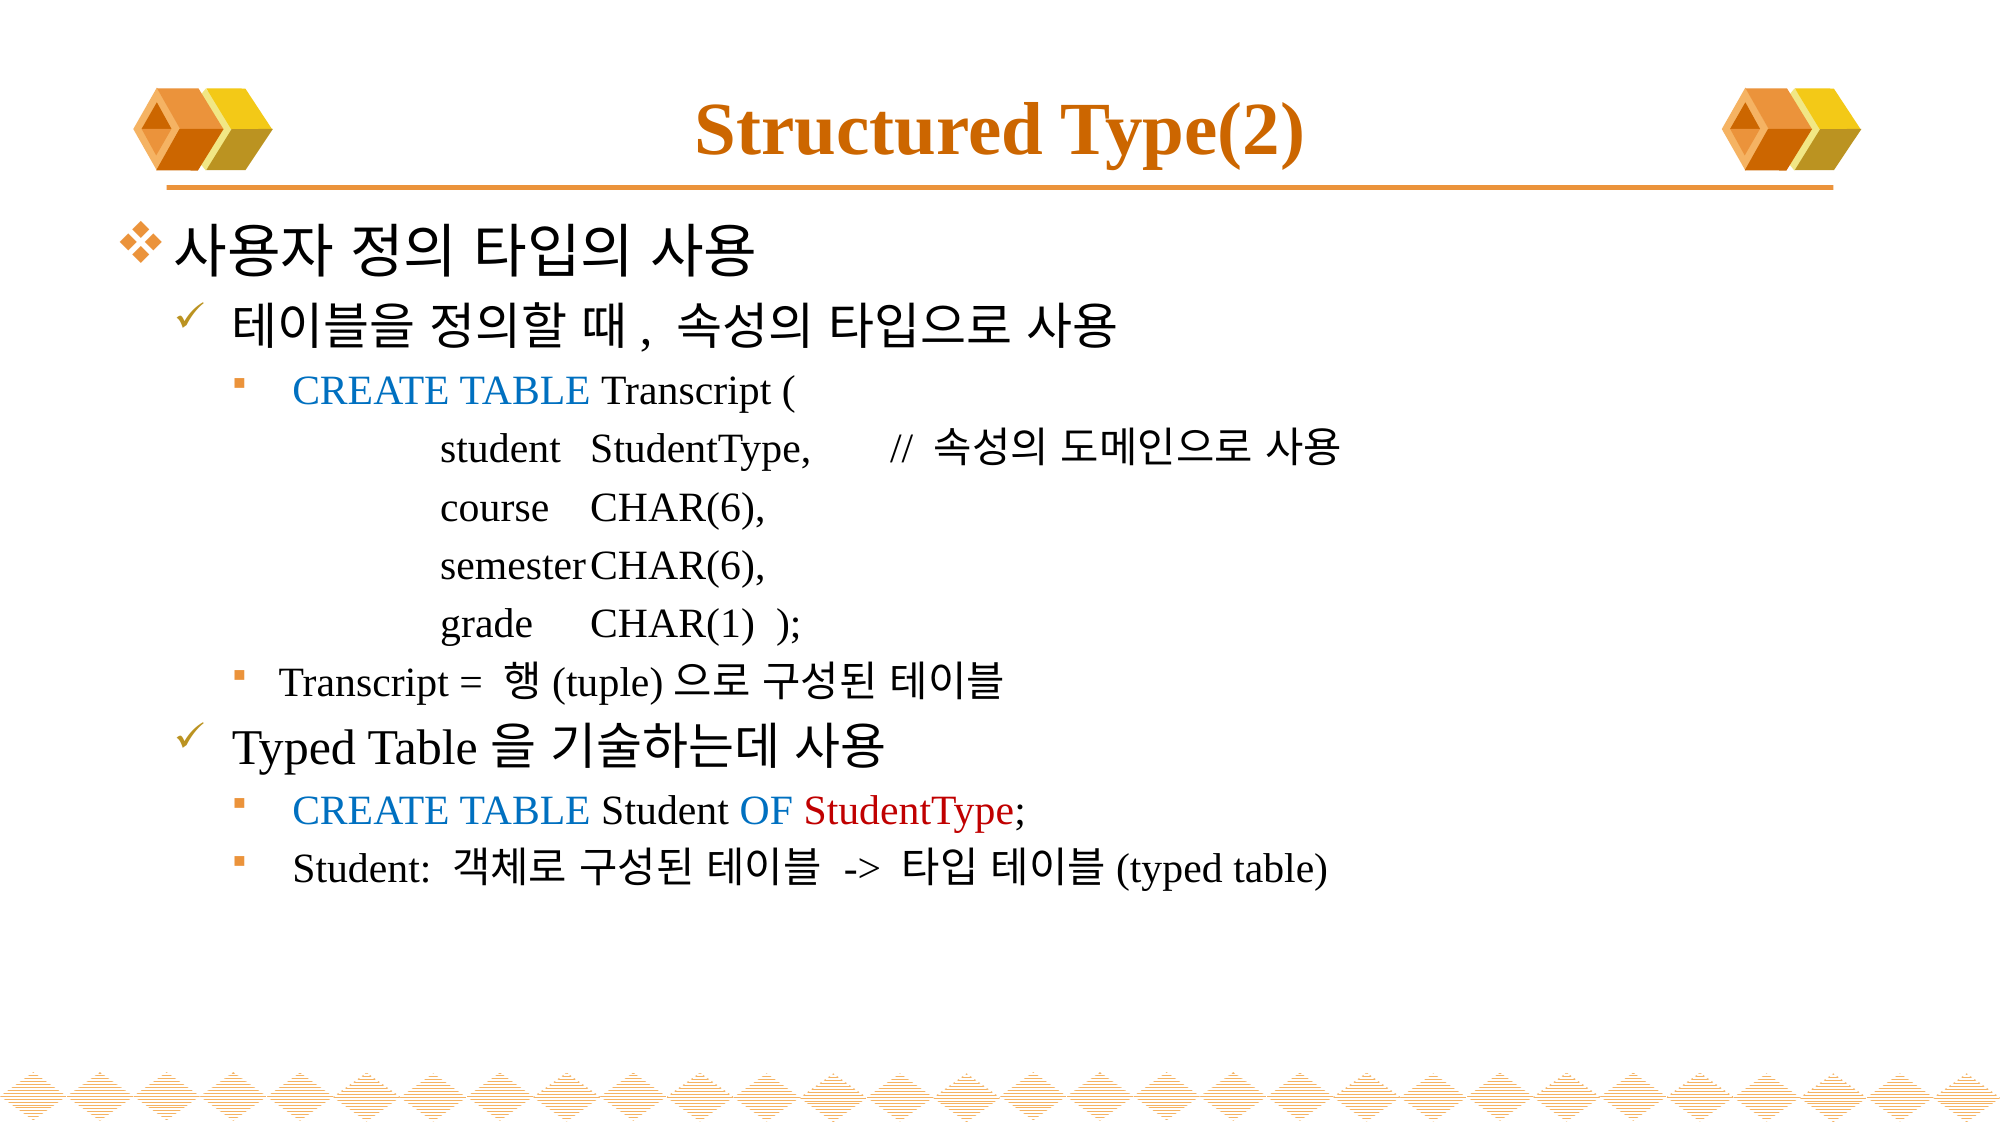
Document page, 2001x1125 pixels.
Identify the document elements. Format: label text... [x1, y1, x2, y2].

title Structured Type(2) [99, 67, 1900, 182]
list 사용자 정의 타입의 사용 테이블을 정의할 때, 속성의 타입으로 사용 CREATE TABLE Transcript ( student StudentType, // 속성의 도메인으로 사용 course CHAR(6), semester CHAR(6), grade CHAR(1) ); Transcript = 행(tuple)으로 구성된 테이블 Typed Table을 기술하는데 사용 CREATE TABLE Student OF StudentType; Student: 객체로 구성된 테이블 -> 타입 테이블(typed table) [99, 202, 1900, 1004]
